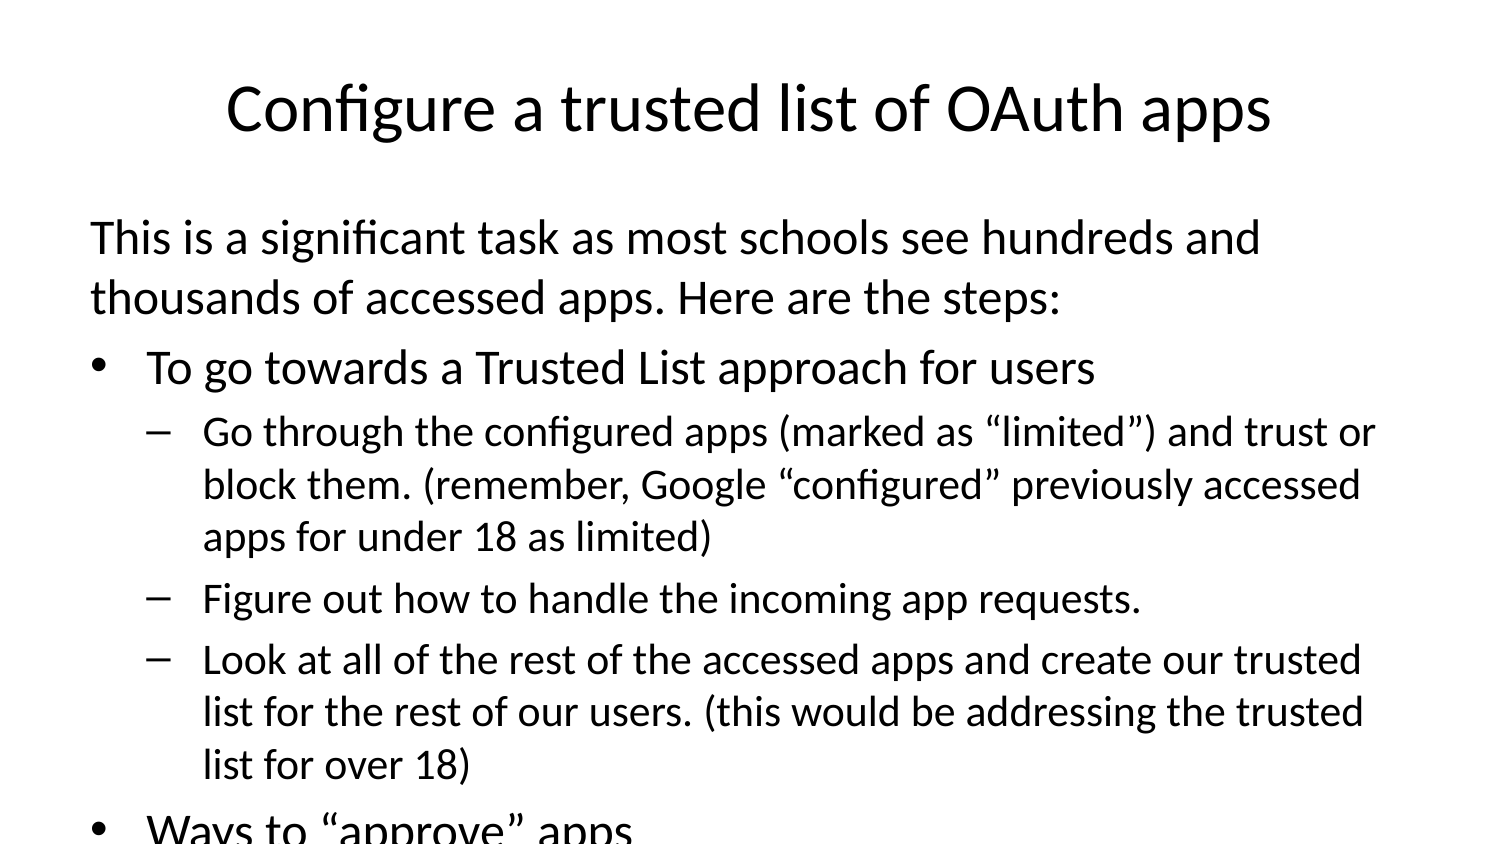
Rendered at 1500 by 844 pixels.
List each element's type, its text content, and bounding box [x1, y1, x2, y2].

title Configure a trusted list of OAuth apps [75, 33, 1425, 175]
list This is a significant task as most schools see hundreds and thousands of accessed apps. Here are the steps: To go towards a Trusted List approach for users Go through the configured apps (marked as “limited”) and trust or block them. (remember, Google “configured” previously accessed apps for under 18 as limited) Figure out how to handle the incoming app requests. Look at all of the rest of the accessed apps and create our trusted list for the rest of our users. (this would be addressing the trusted list for over 18) Ways to “approve” apps You can trust one by one, or a couple by couple by going into your configured or accessed app list from within the admin console. [image below] You could “add an app” and trust. Recommended: You can download the accessed apps list, bulk change access in a sheet, then bulk upload. [image below] image image [75, 196, 1425, 754]
